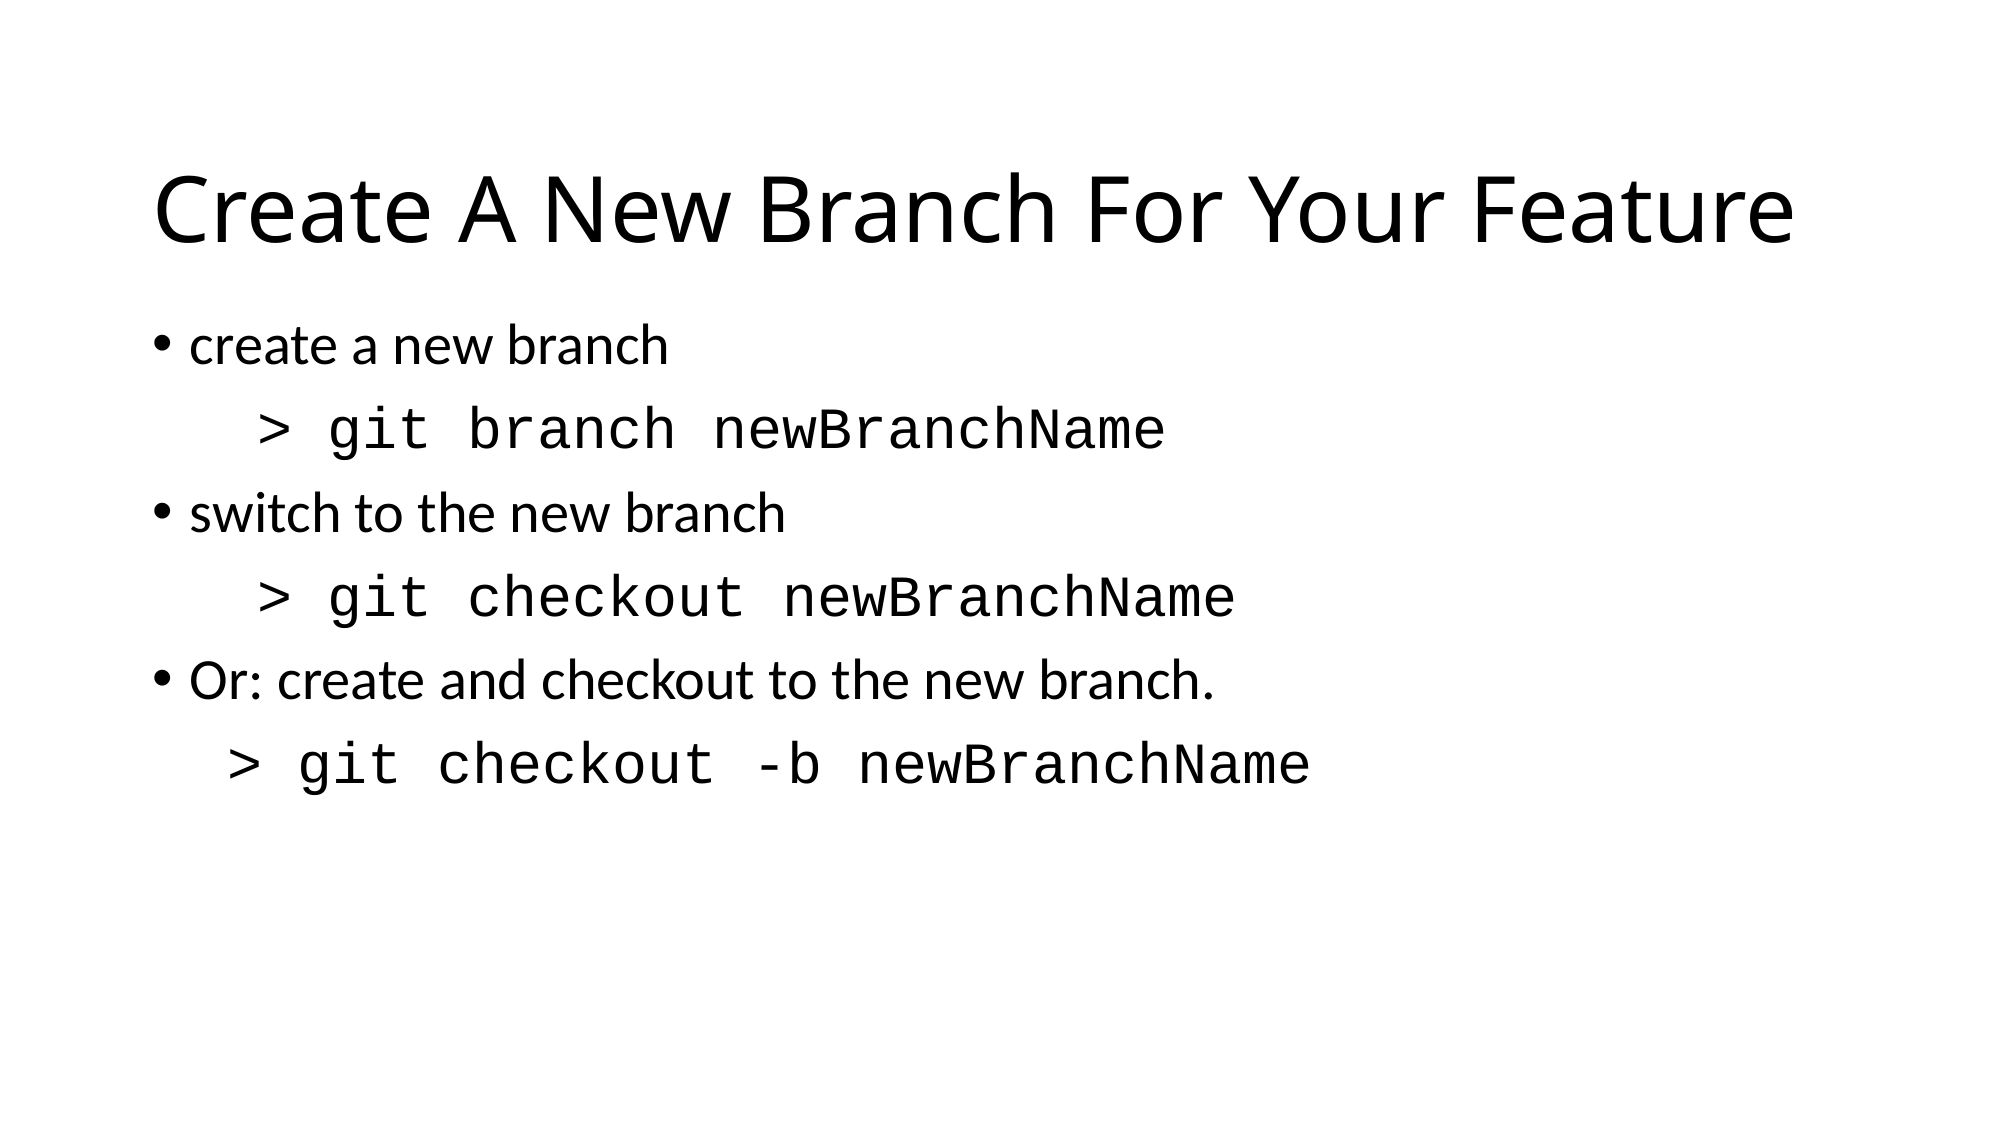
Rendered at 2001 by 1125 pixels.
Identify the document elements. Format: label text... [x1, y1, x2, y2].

list create a new branch > git branch newBranchName switch to the new branch > git checkout newBranchName Or: create and checkout to the new branch. > git checkout -b newBranchName [137, 299, 1863, 1014]
title Create A New Branch For Your Feature [137, 59, 1863, 278]
